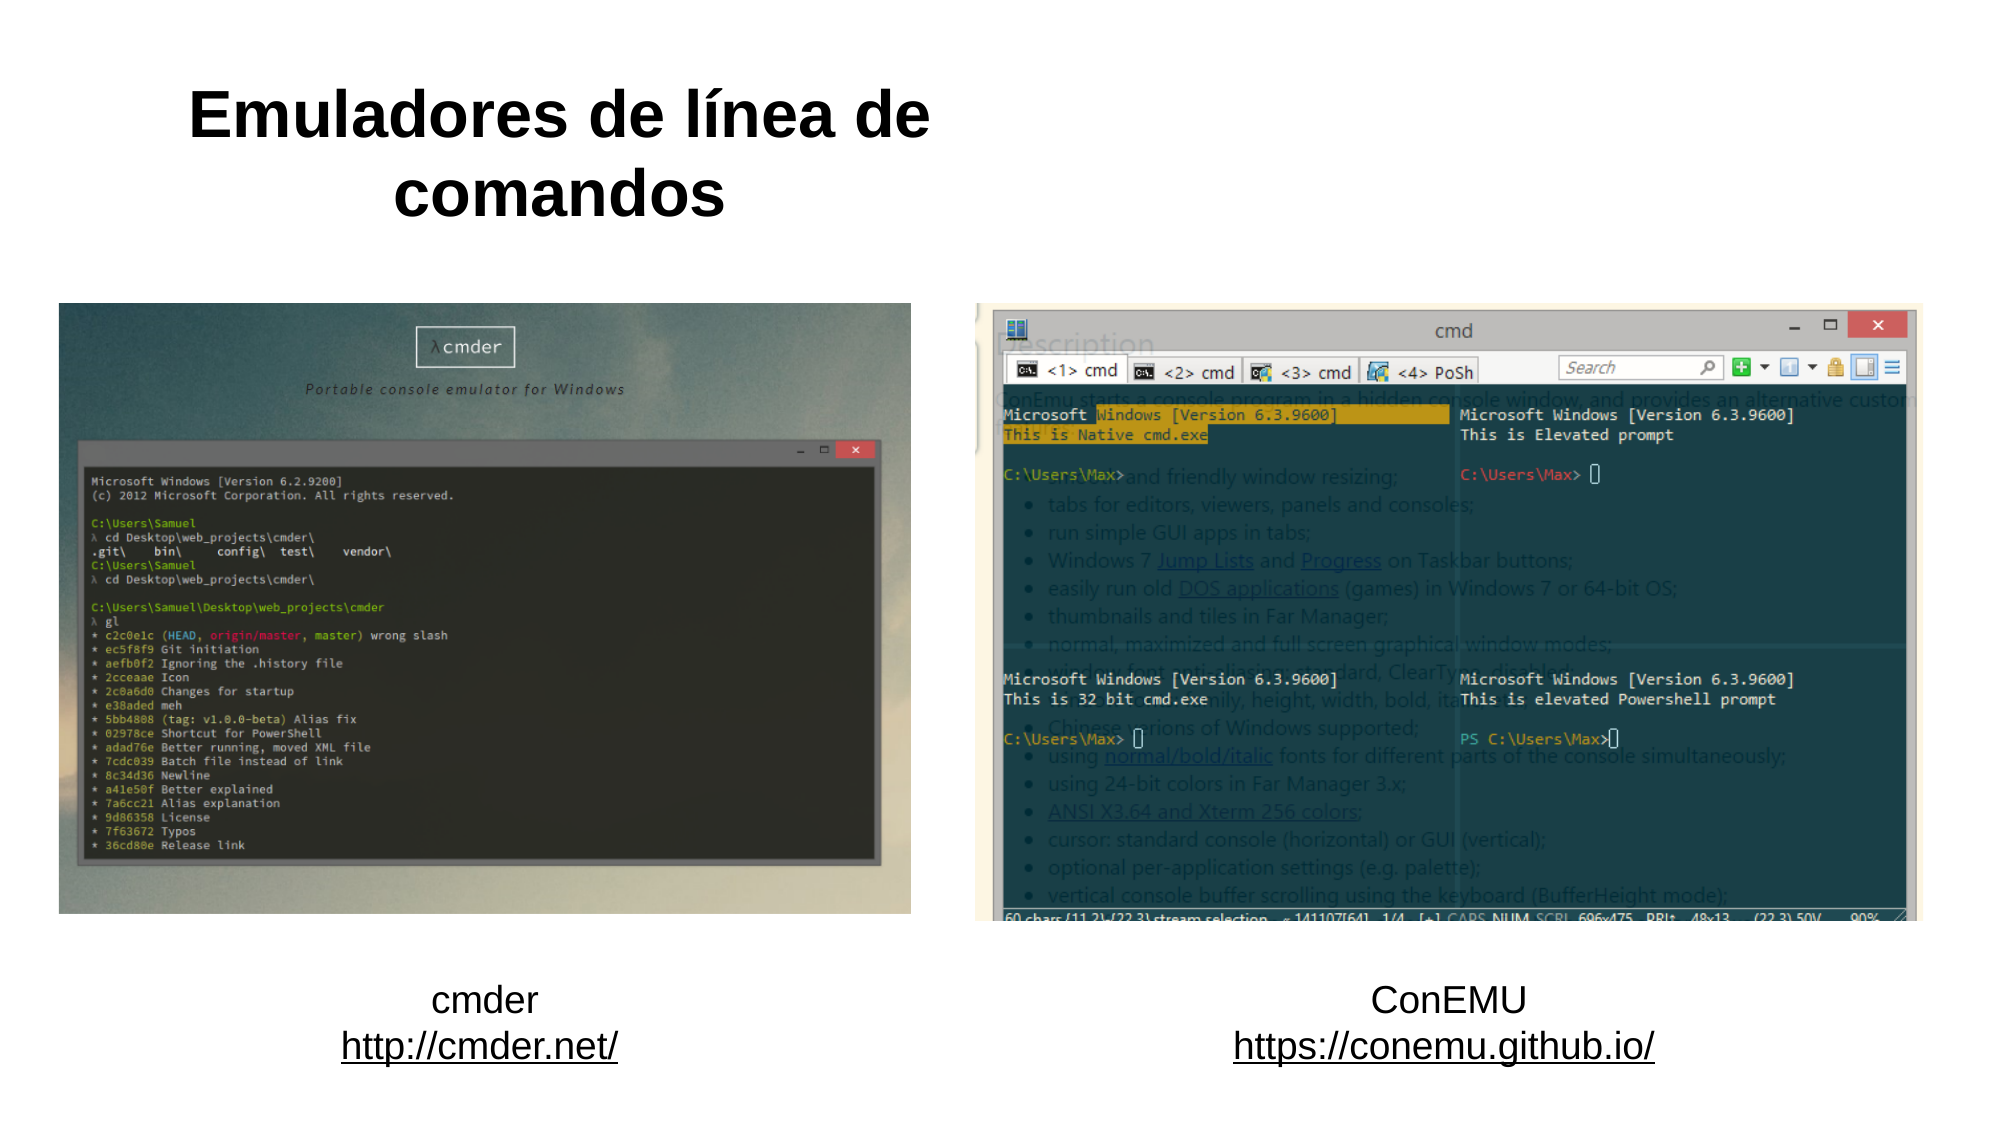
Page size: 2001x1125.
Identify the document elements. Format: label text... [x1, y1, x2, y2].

text_box cmder http://cmder.net/ [192, 954, 778, 1072]
picture [975, 303, 1924, 921]
picture [58, 303, 911, 921]
text_box ConEMU https://conemu.github.io/ [1156, 954, 1742, 1072]
text_box Emuladores de línea de comandos [0, 50, 1121, 232]
